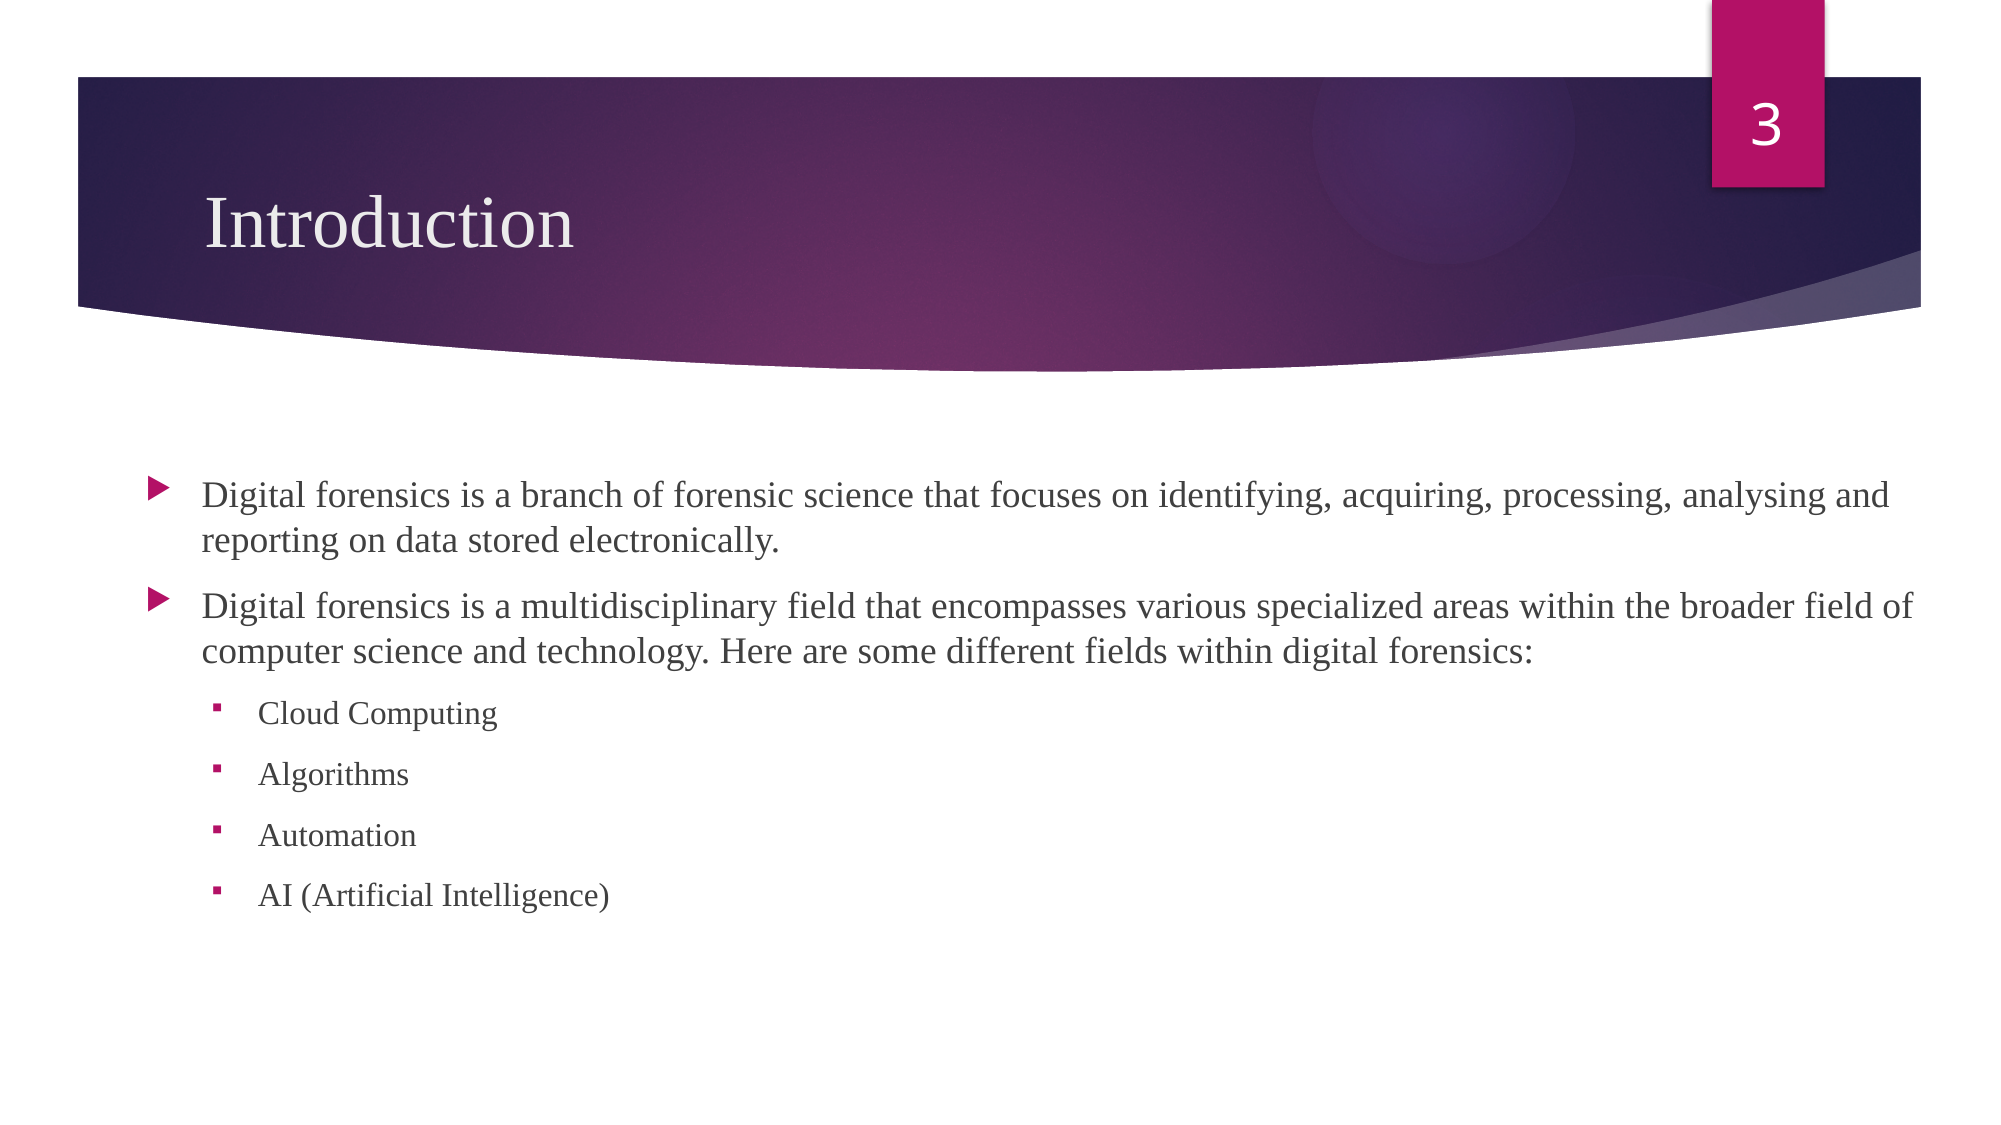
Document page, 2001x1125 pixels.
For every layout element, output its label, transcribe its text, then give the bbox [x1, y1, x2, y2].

slide_number 3 [1698, 48, 1836, 175]
title Introduction [189, 159, 1627, 276]
text_box Digital forensics is a branch of forensic science that focuses on identifying, acquiring, processing, analysing and reporting on data stored electronically. Digital forensics is a multidisciplinary field that encompasses various specialized areas within the broader field of computer science and technology. Here are some different fields within digital forensics: Cloud Computing Algorithms Automation AI (Artificial Intelligence) [130, 396, 1934, 1077]
